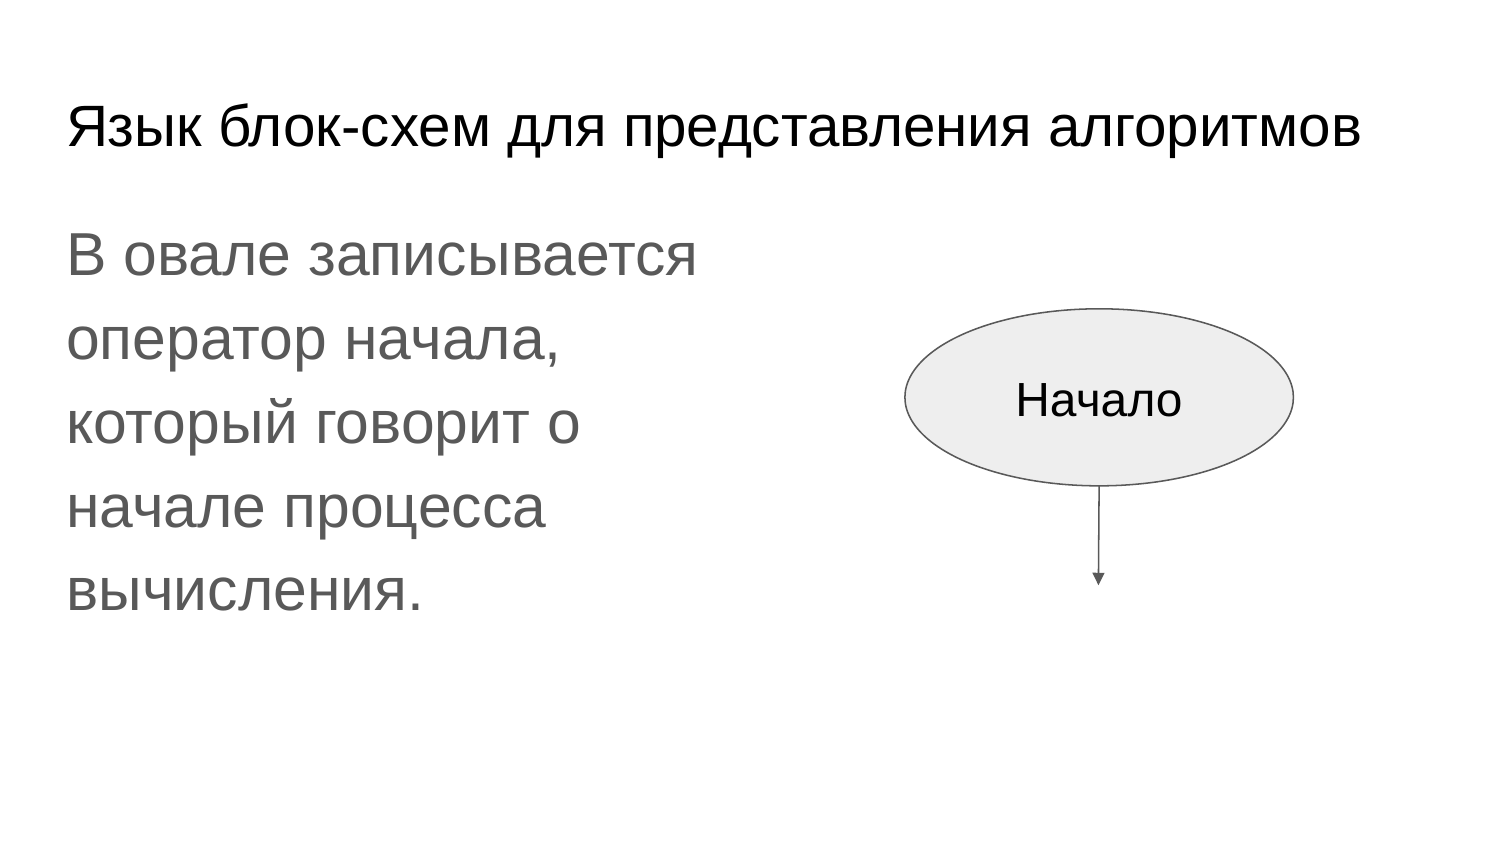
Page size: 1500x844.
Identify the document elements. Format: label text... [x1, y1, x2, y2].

text_box Начало [904, 308, 1294, 486]
list В овале записывается оператор начала, который говорит о начале процесса вычисления. [51, 189, 750, 750]
title Язык блок-схем для представления алгоритмов [51, 72, 1449, 167]
